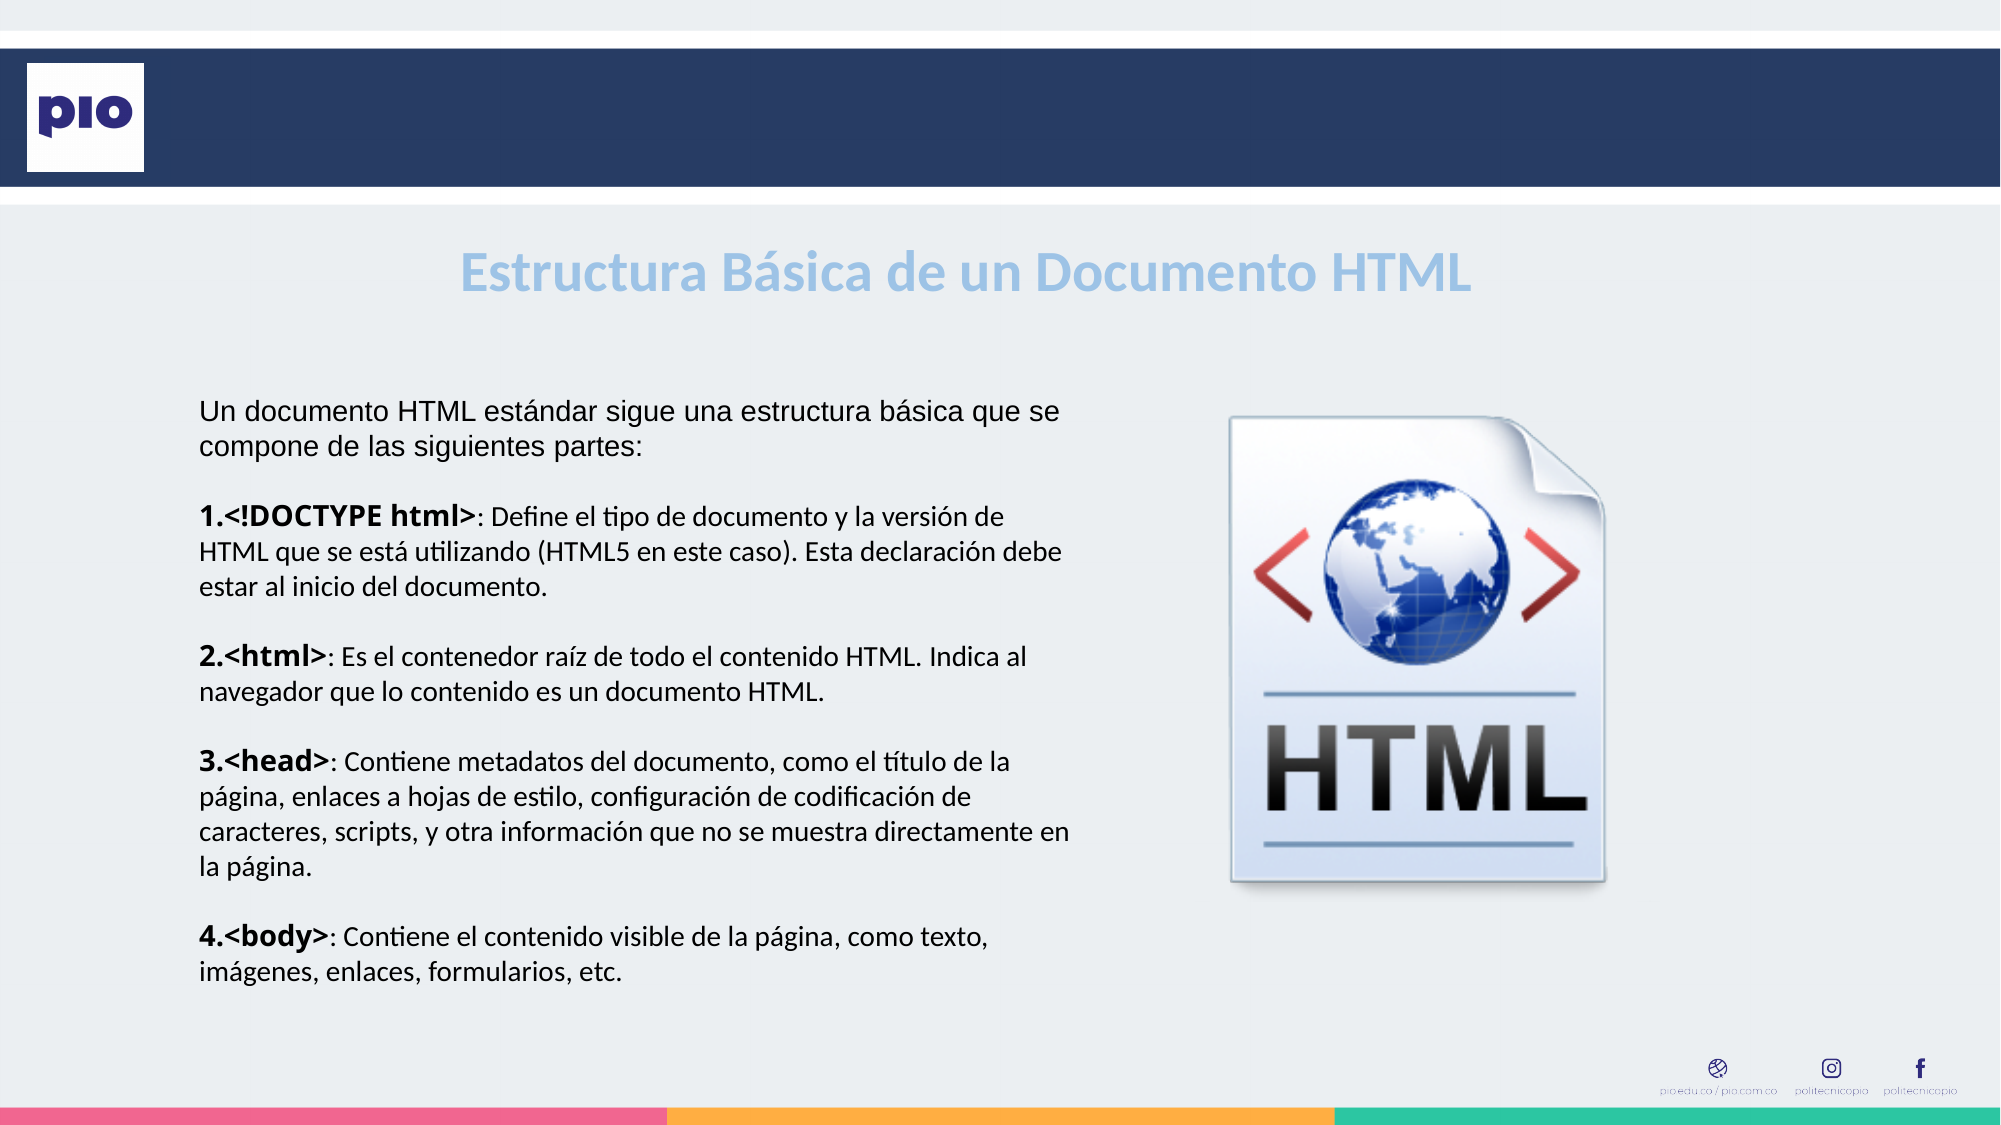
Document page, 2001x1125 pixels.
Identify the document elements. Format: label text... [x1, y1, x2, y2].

picture [0, 0, 2001, 1125]
text_box [44, 56, 171, 182]
text_box Un documento HTML estándar sigue una estructura básica que se compone de las siguientes partes: <!DOCTYPE html>: Define el tipo de documento y la versión de HTML que se está utilizando (HTML5 en este caso). Esta declaración debe estar al inicio del documento. <html>: Es el contenedor raíz de todo el contenido HTML. Indica al navegador que lo contenido es un documento HTML. <head>: Contiene metadatos del documento, como el título de la página, enlaces a hojas de estilo, configuración de codificación de caracteres, scripts, y otra información que no se muestra directamente en la página. <body>: Contiene el contenido visible de la página, como texto, imágenes, enlaces, formularios, etc. [184, 384, 1086, 1040]
text_box Estructura Básica de un Documento HTML [445, 225, 1529, 311]
